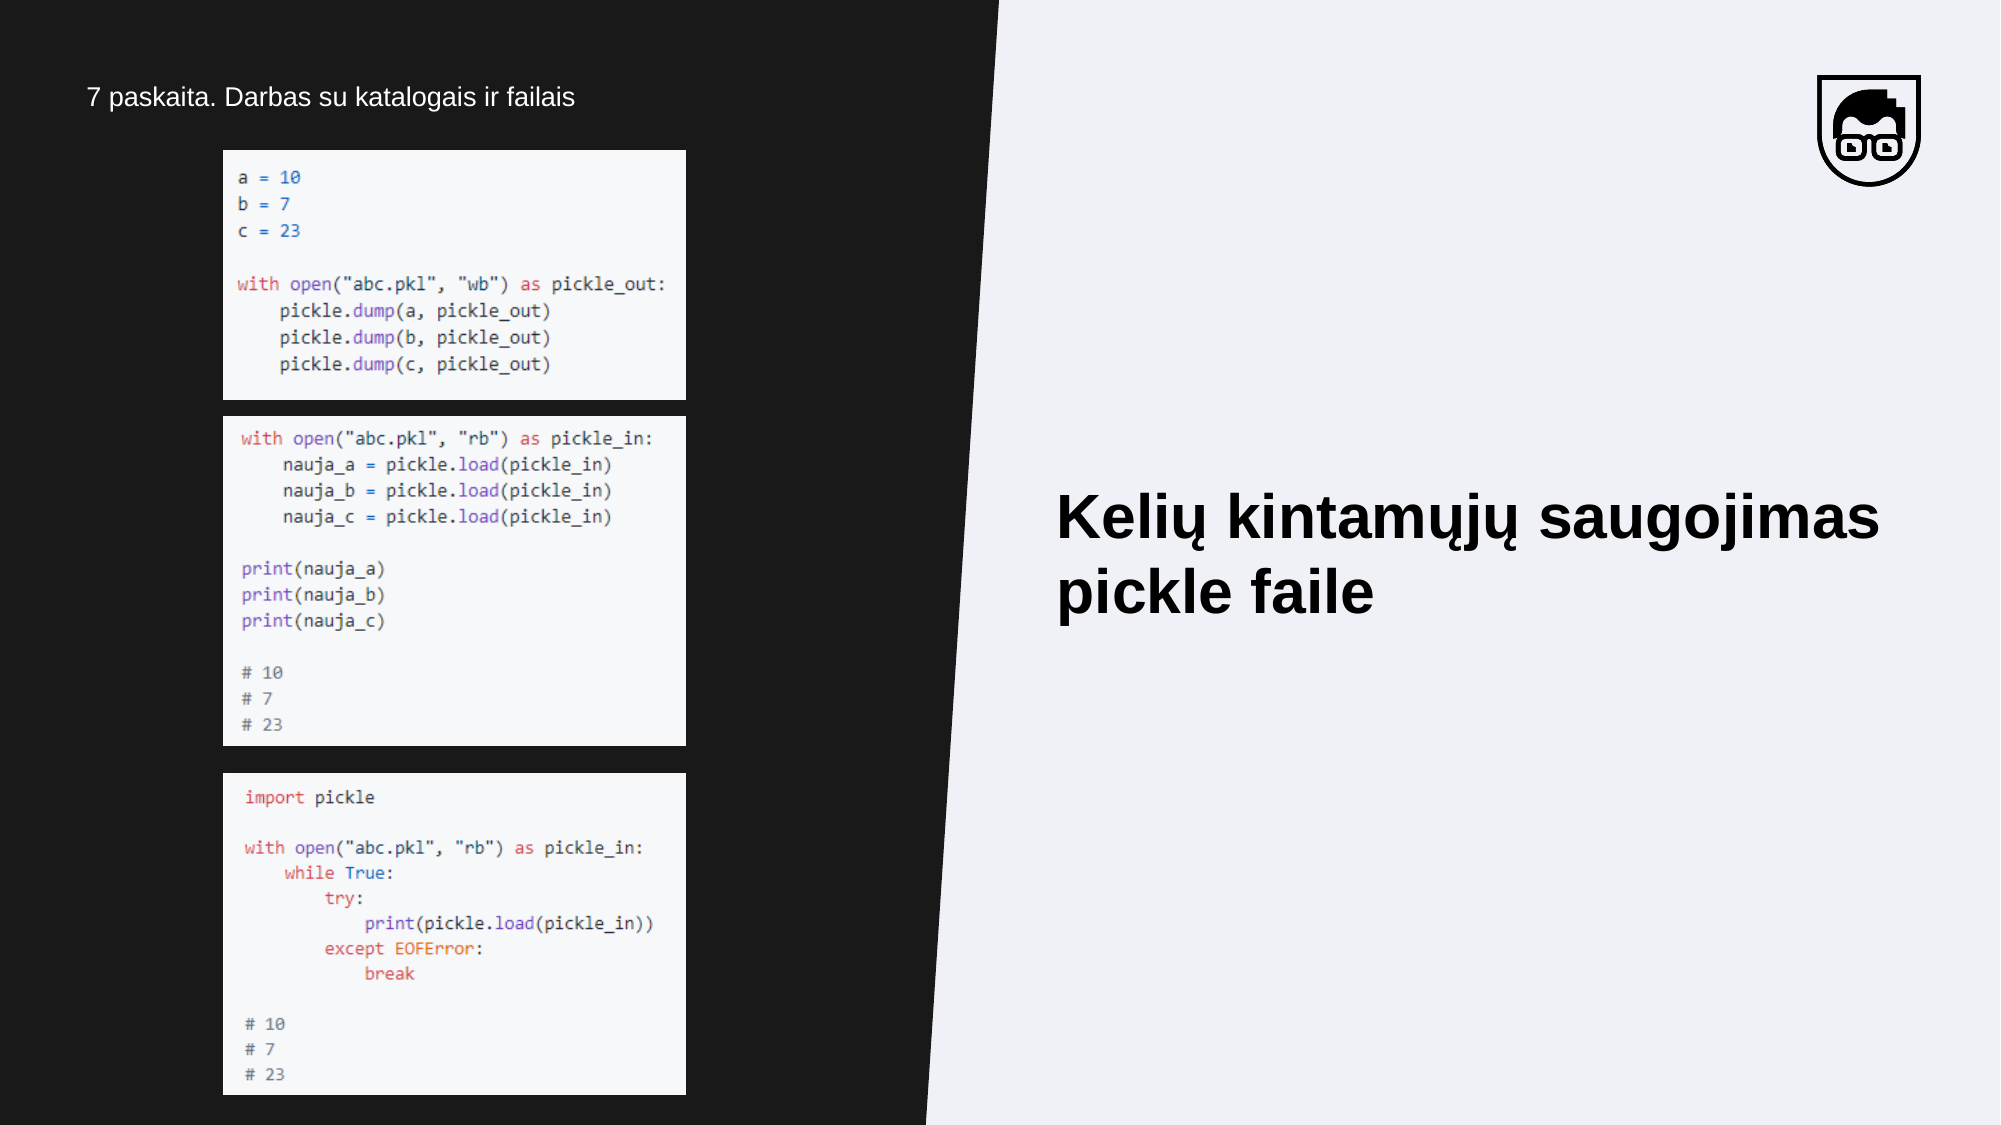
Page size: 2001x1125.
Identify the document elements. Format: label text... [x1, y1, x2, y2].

picture [223, 150, 686, 400]
picture [223, 772, 686, 1096]
text_box 7 paskaita. Darbas su katalogais ir failais [78, 75, 1000, 150]
picture [223, 416, 686, 747]
text_box Kelių kintamųjų saugojimas pickle faile [1049, 468, 1985, 655]
